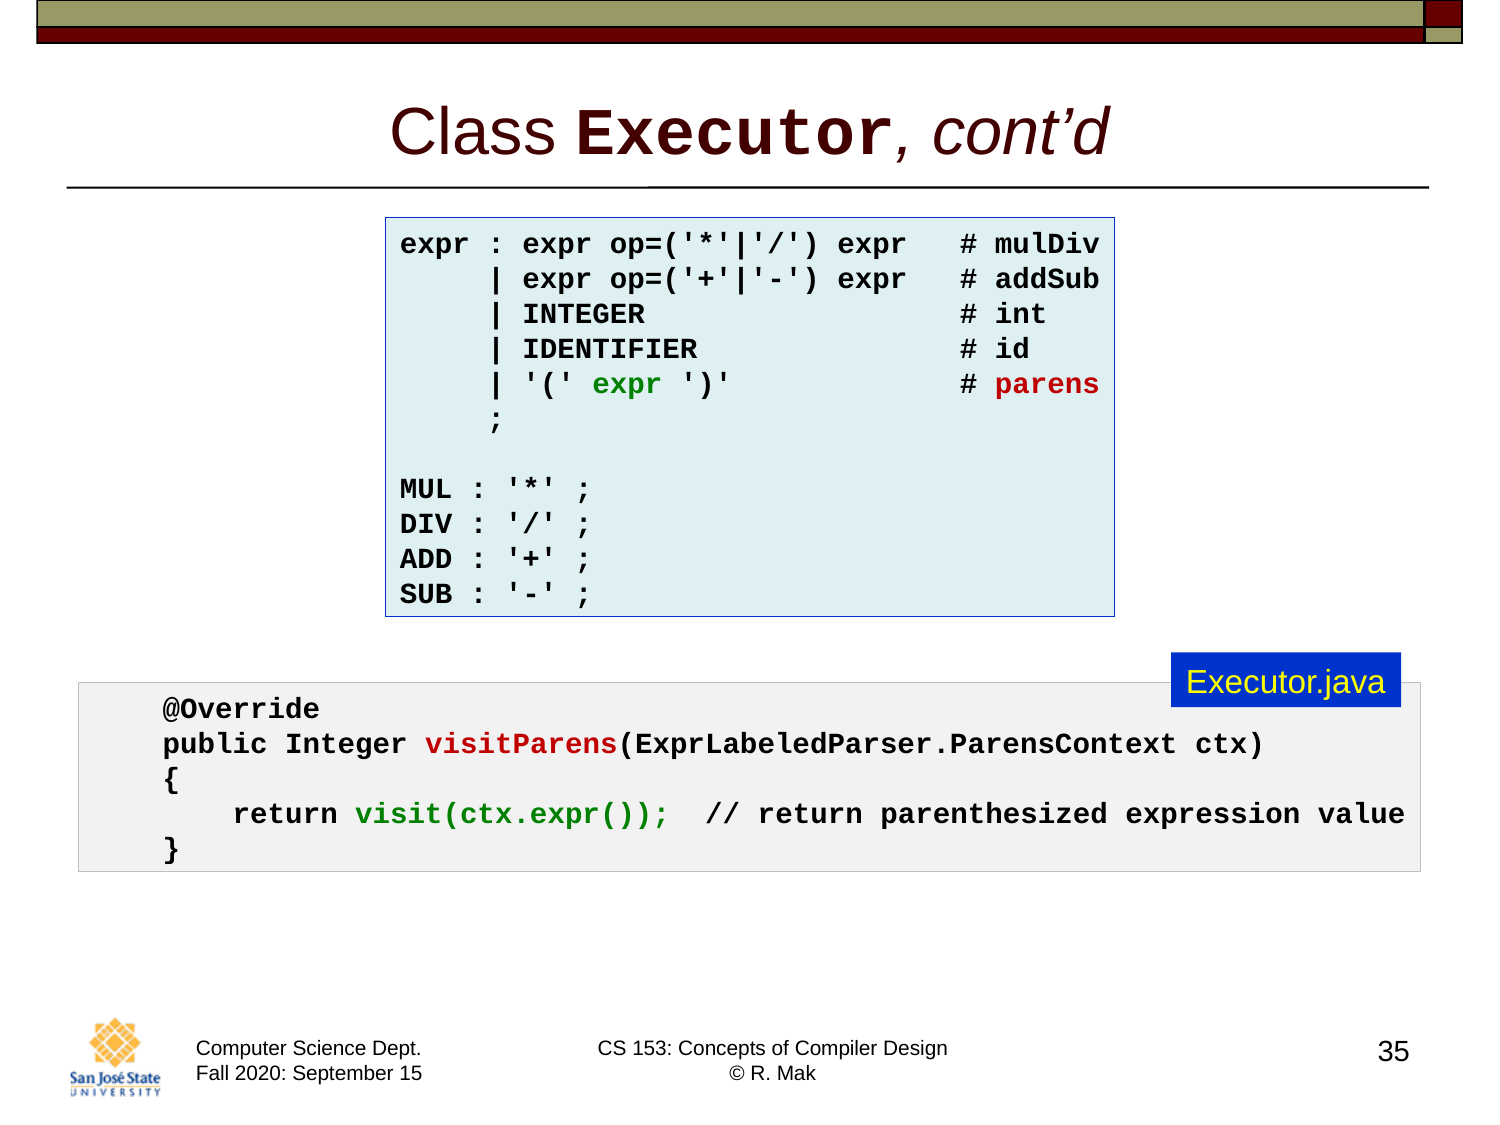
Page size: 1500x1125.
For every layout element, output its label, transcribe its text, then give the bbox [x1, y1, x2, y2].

text_box Executor.java [1171, 652, 1402, 708]
title Class Executor, cont’d [75, 67, 1425, 175]
text_box @Override public Integer visitParens(ExprLabeledParser.ParensContext ctx) { return visit(ctx.expr()); // return parenthesized expression value } [78, 682, 1421, 872]
slide_number 35 [1320, 1025, 1425, 1100]
text_box expr : expr op=('*'|'/') expr # mulDiv | expr op=('+'|'-') expr # addSub | INTEGER # int | IDENTIFIER # id | '(' expr ')' # parens ; MUL : '*' ; DIV : '/' ; ADD : '+' ; SUB : '-' ; [385, 217, 1115, 617]
picture [60, 1012, 166, 1112]
